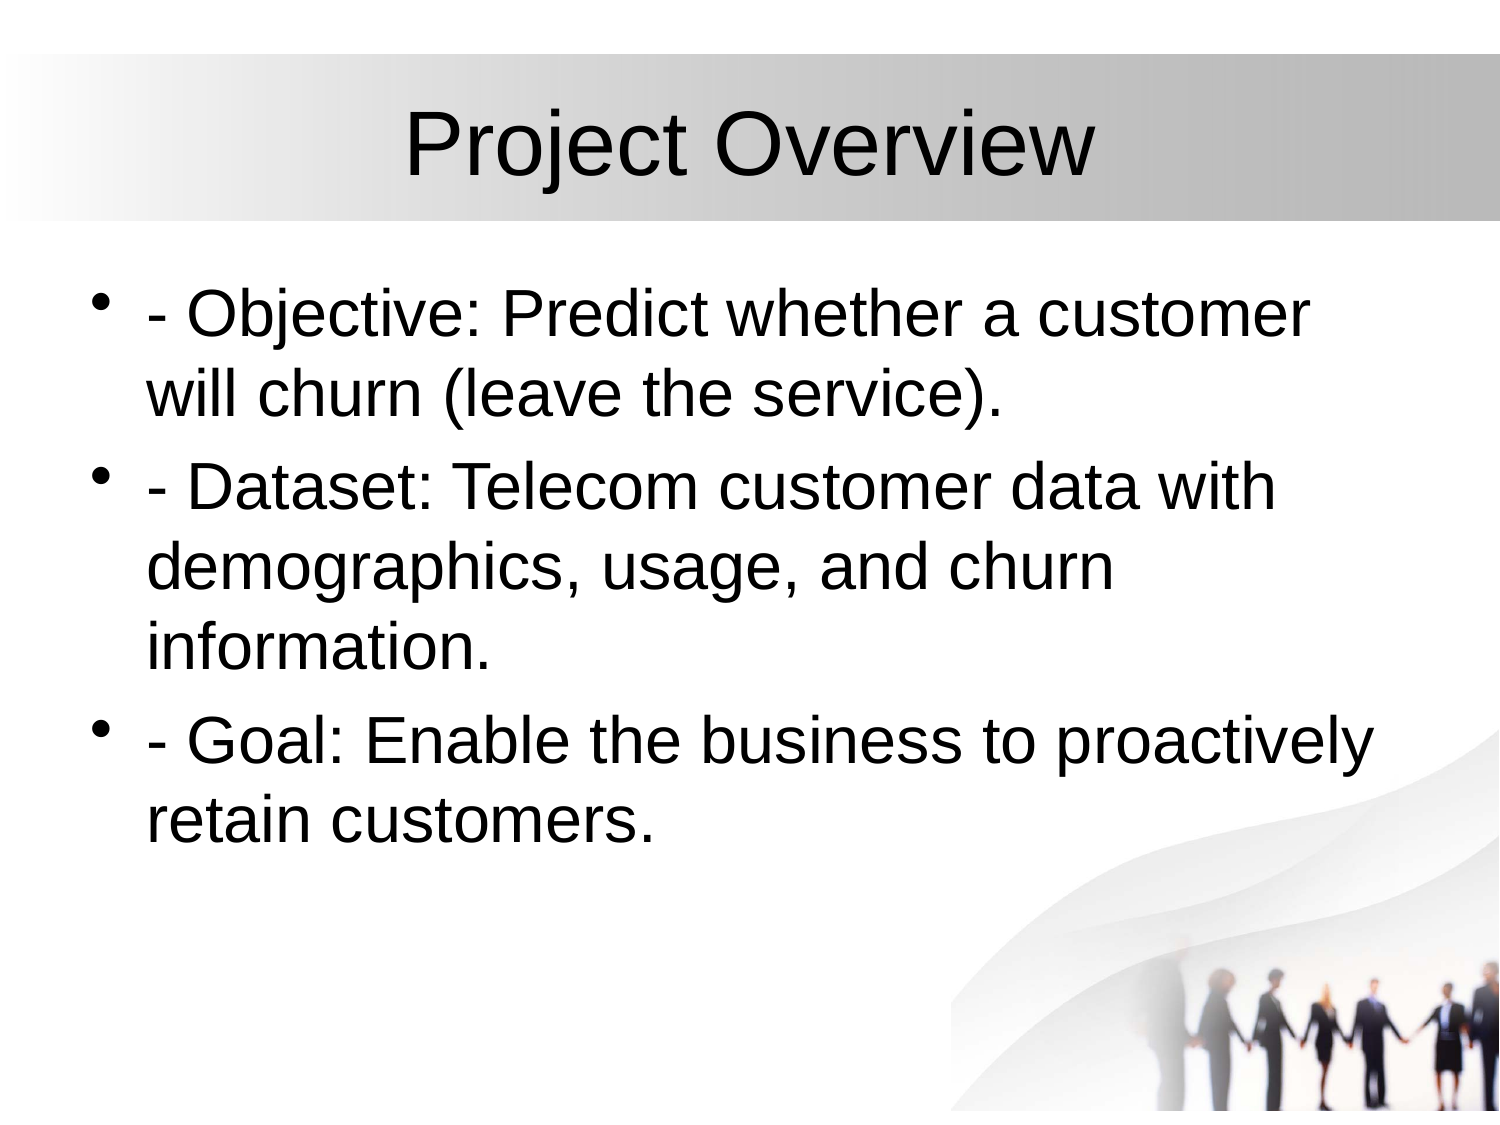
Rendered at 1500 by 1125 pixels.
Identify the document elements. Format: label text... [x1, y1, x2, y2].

title Project Overview [74, 44, 1426, 233]
list - Objective: Predict whether a customer will churn (leave the service). - Dataset: Telecom customer data with demographics, usage, and churn information. - Goal: Enable the business to proactively retain customers. [74, 262, 1426, 1006]
picture [951, 728, 1499, 1111]
